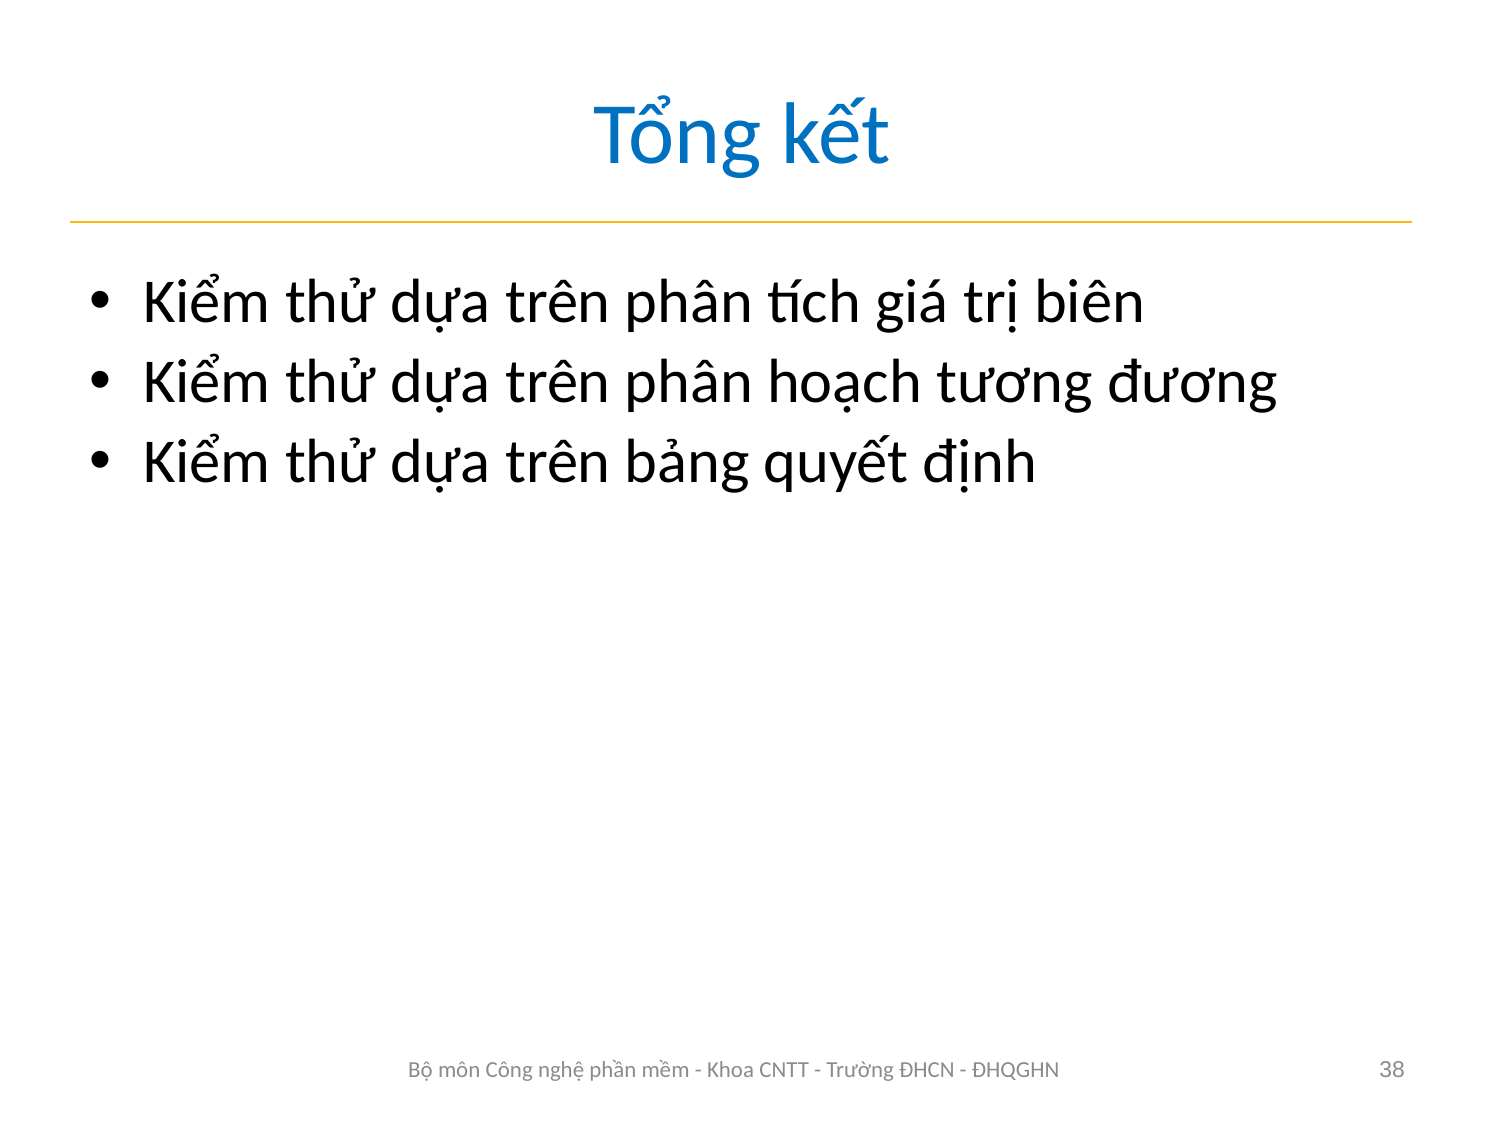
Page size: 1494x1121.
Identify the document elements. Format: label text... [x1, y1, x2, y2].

list Kiểm thử dựa trên phân tích giá trị biên Kiểm thử dựa trên phân hoạch tương đương Kiểm thử dựa trên bảng quyết định [74, 261, 1420, 1002]
slide_number 38 [1097, 1038, 1419, 1099]
footer Bộ môn Công nghệ phần mềm - Khoa CNTT - Trường ĐHCN - ĐHQGHN [371, 1038, 1097, 1099]
title Tổng kết [69, 34, 1415, 223]
